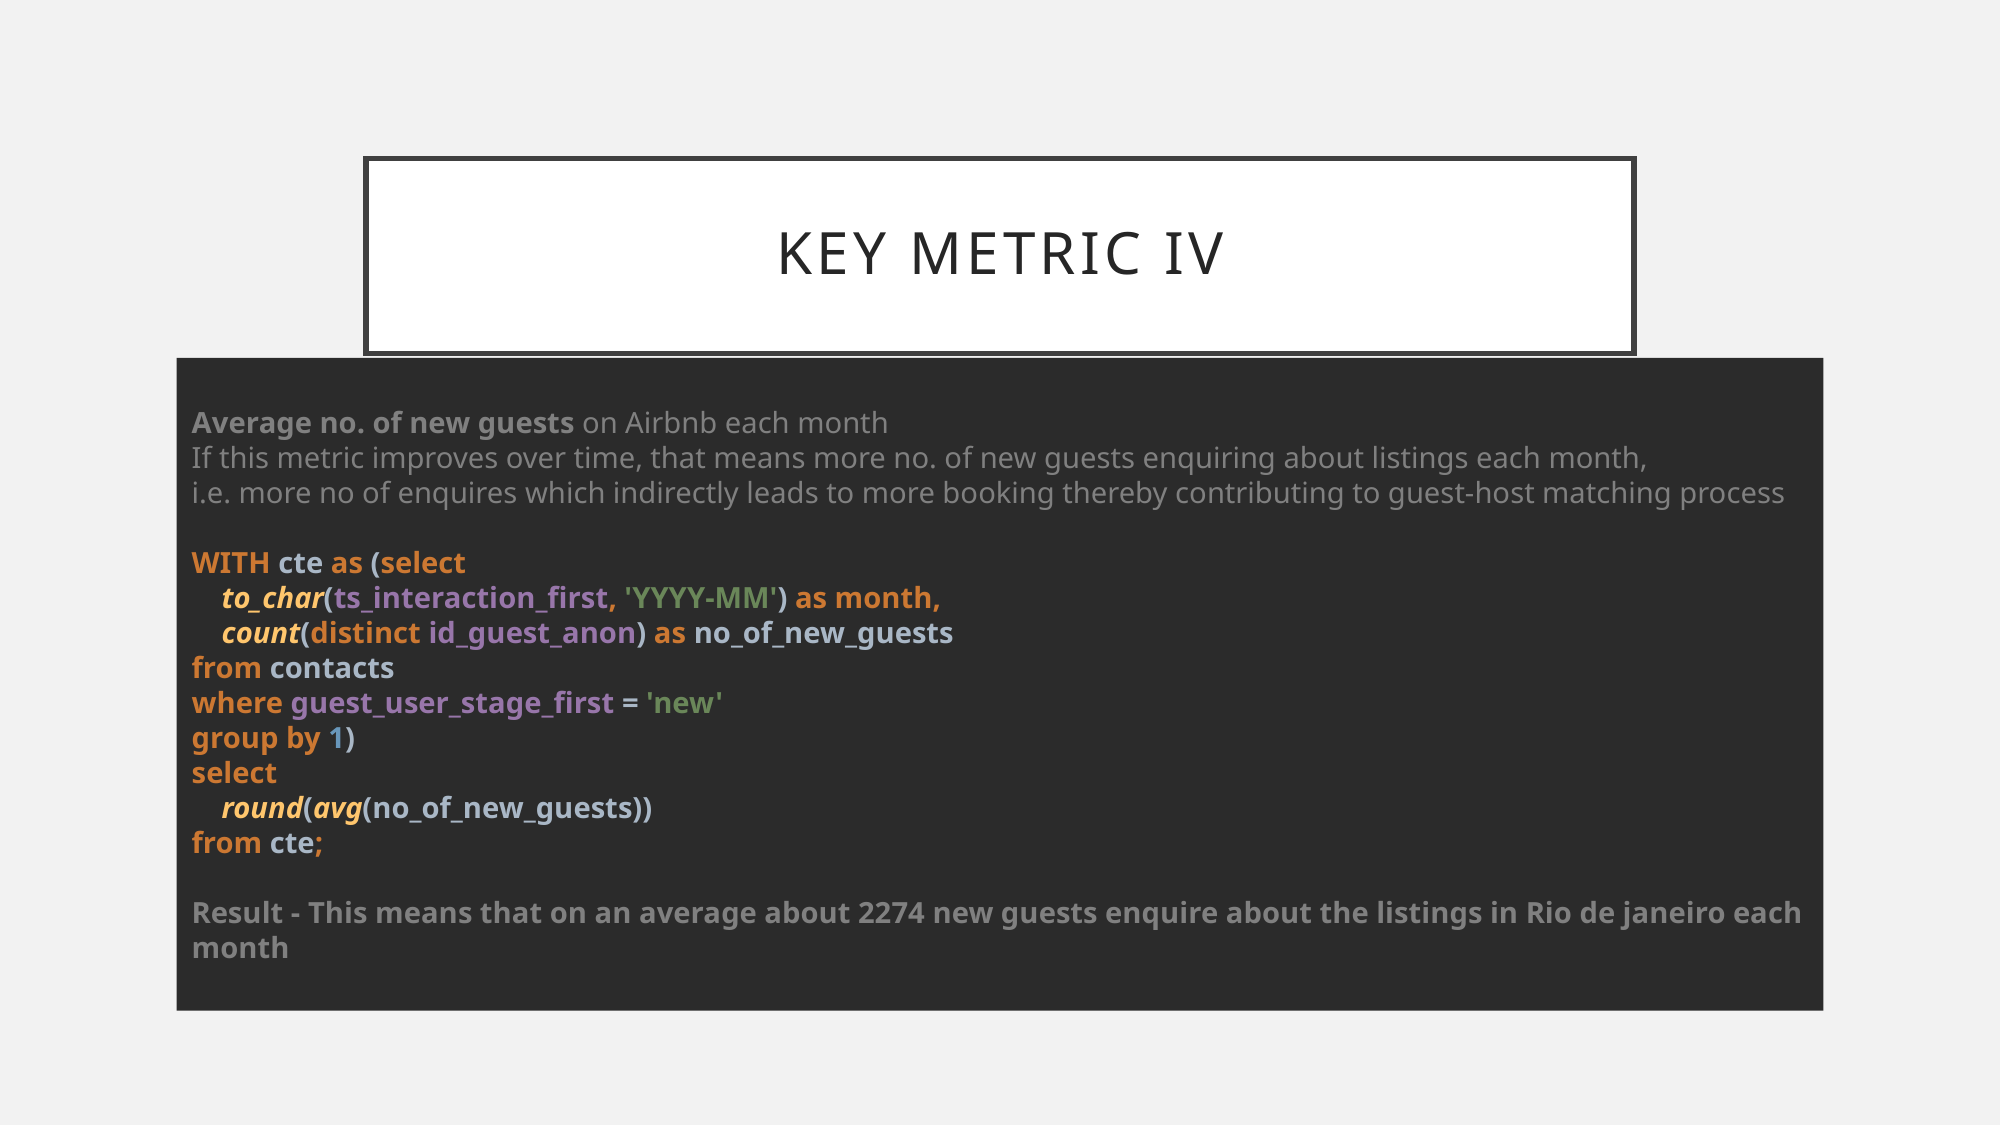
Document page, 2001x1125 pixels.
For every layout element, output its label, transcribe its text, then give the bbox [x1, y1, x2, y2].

list Average no. of new guests on Airbnb each month If this metric improves over time, that means more no. of new guests enquiring about listings each month, i.e. more no of enquires which indirectly leads to more booking thereby contributing to guest-host matching process WITH cte as (select to_char(ts_interaction_first, 'YYYY-MM') as month, count(distinct id_guest_anon) as no_of_new_guests from contacts where guest_user_stage_first = 'new' group by 1) select round(avg(no_of_new_guests)) from cte; Result - This means that on an average about 2274 new guests enquire about the listings in Rio de janeiro each month [176, 357, 1824, 1011]
title KEY Metric IV [363, 156, 1637, 356]
